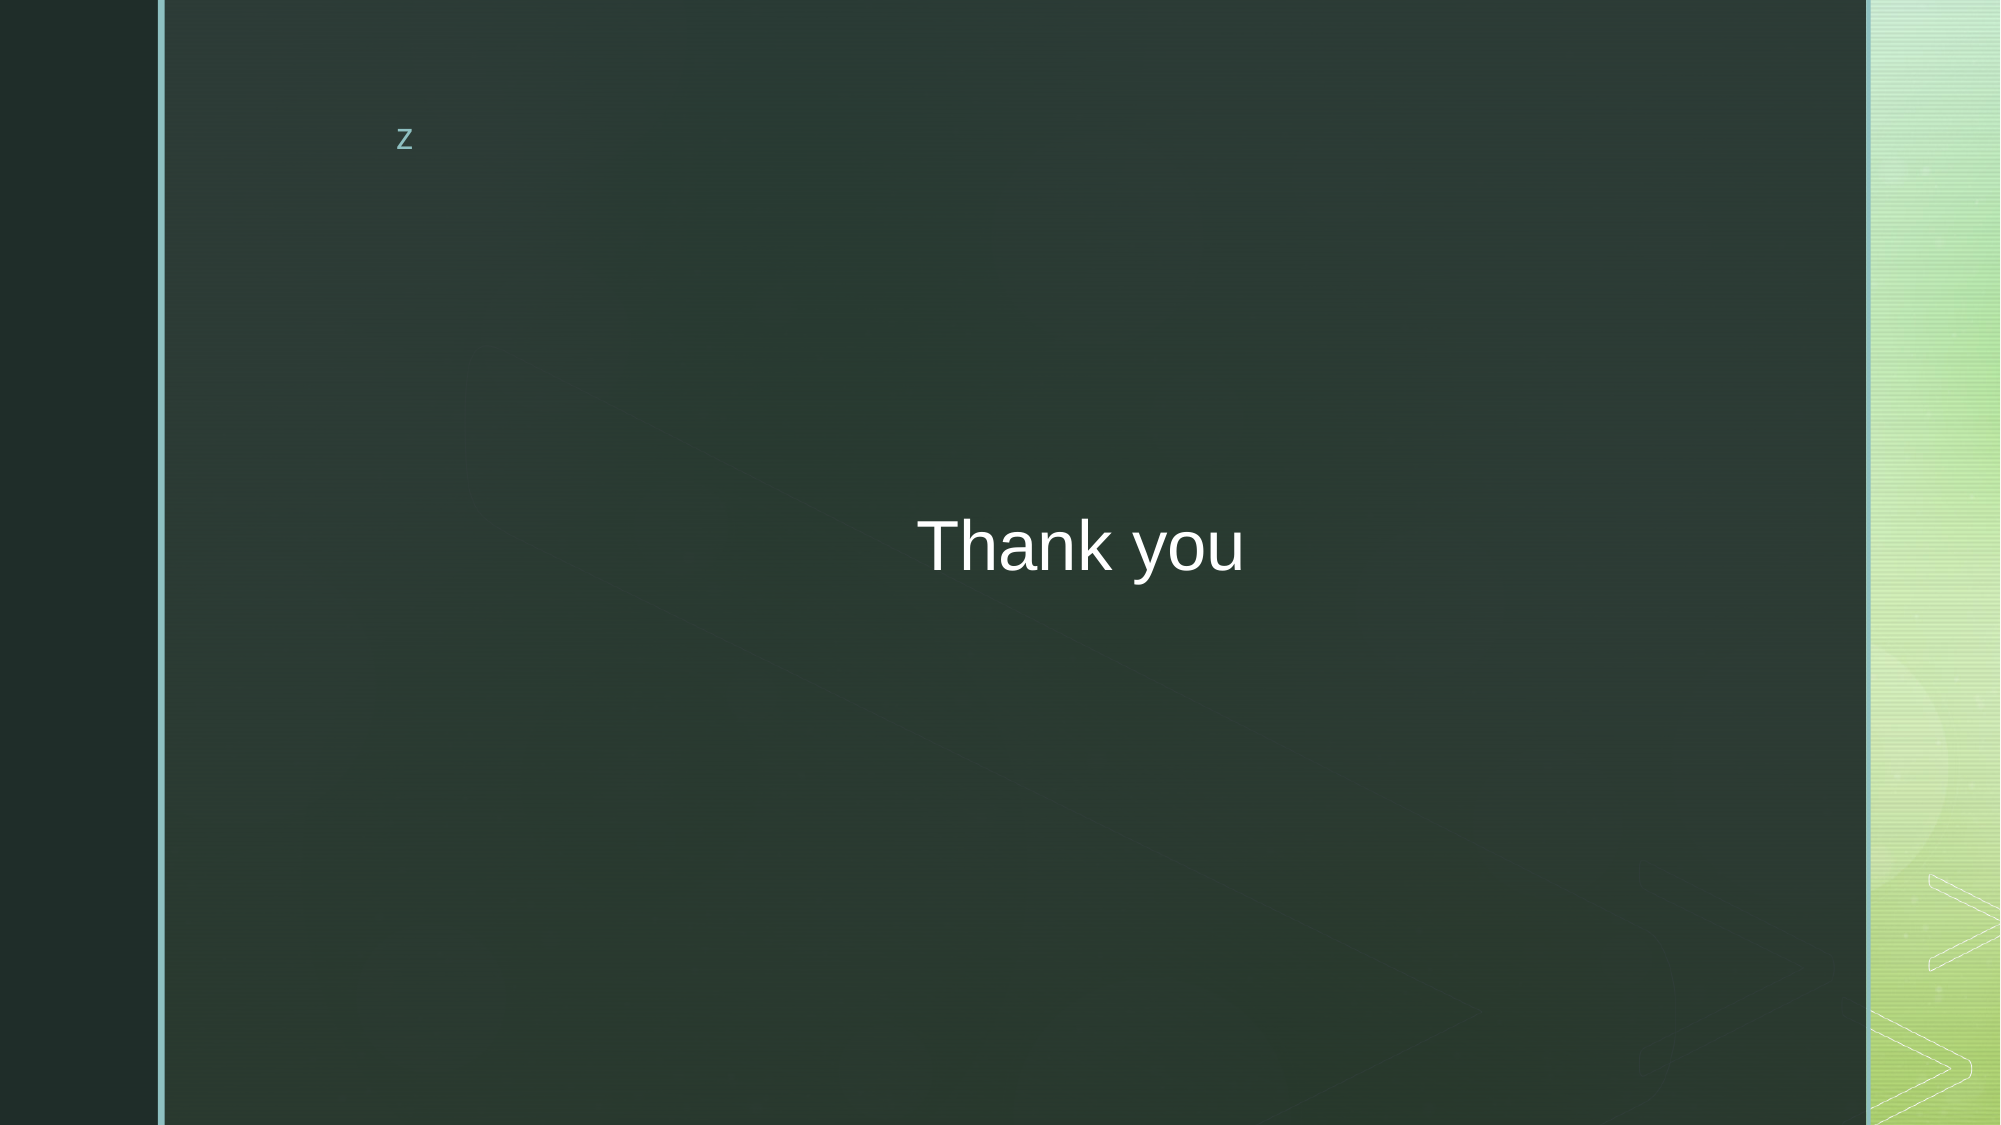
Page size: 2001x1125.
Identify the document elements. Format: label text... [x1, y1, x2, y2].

picture [1871, 0, 2001, 1125]
title Thank you [428, 502, 1734, 679]
